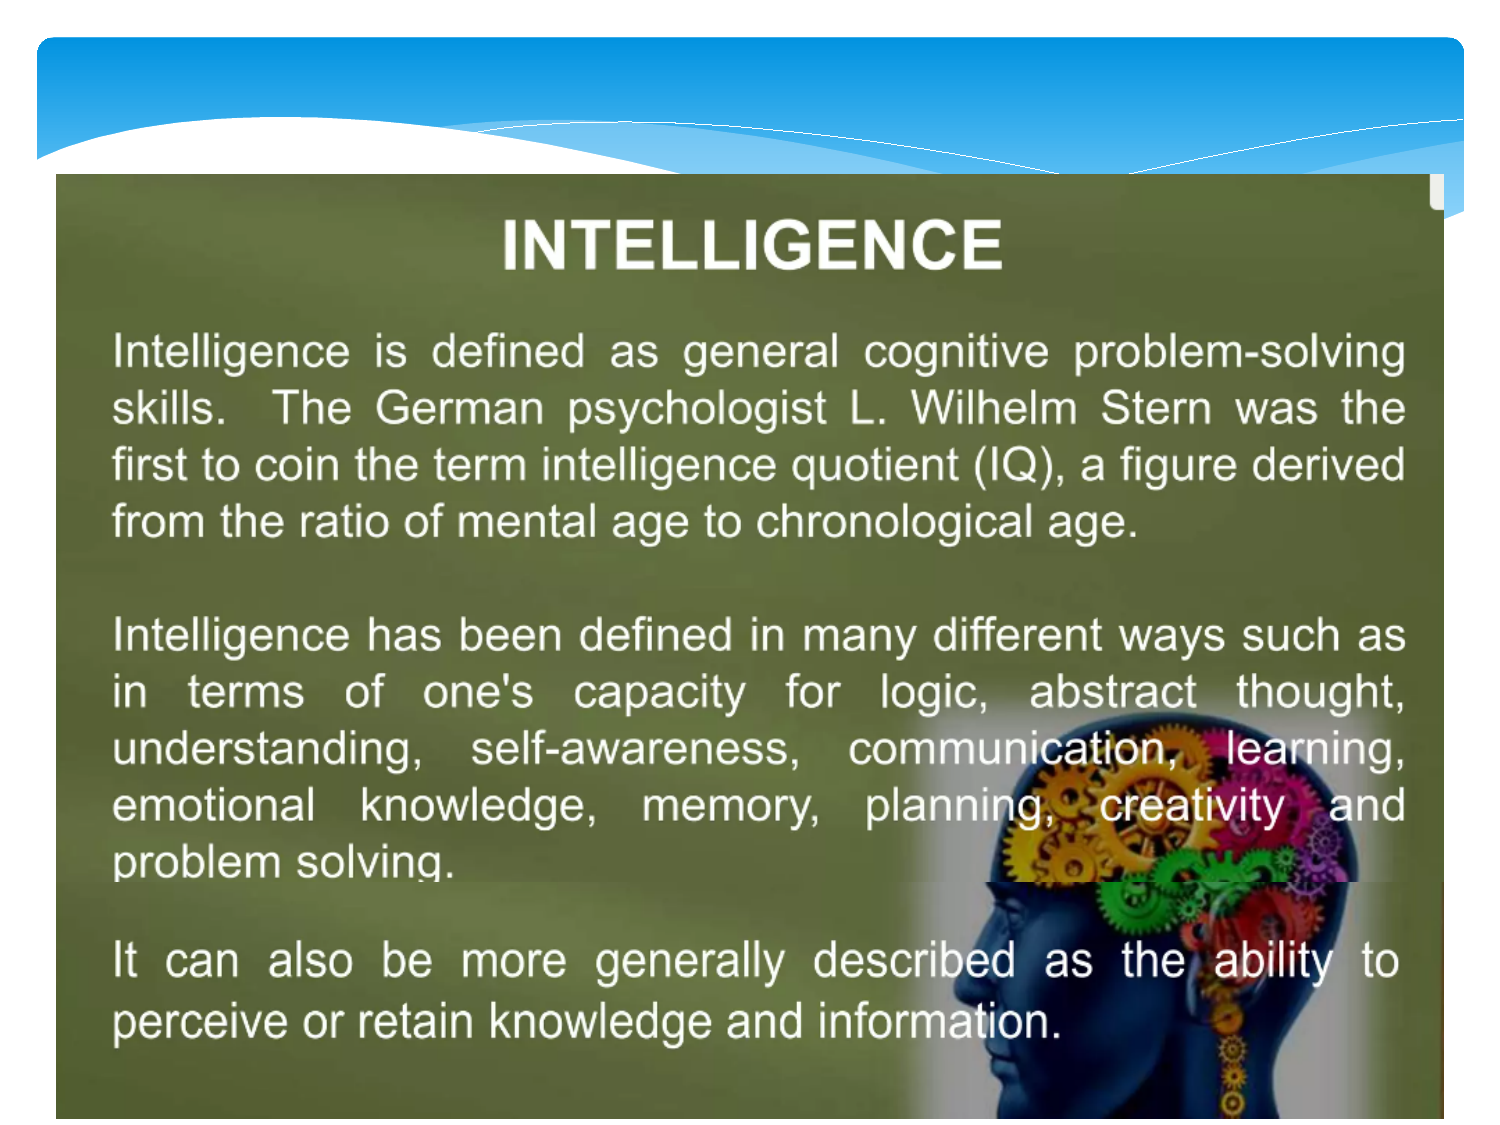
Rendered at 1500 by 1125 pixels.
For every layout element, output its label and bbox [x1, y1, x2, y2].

picture [55, 174, 1445, 1119]
